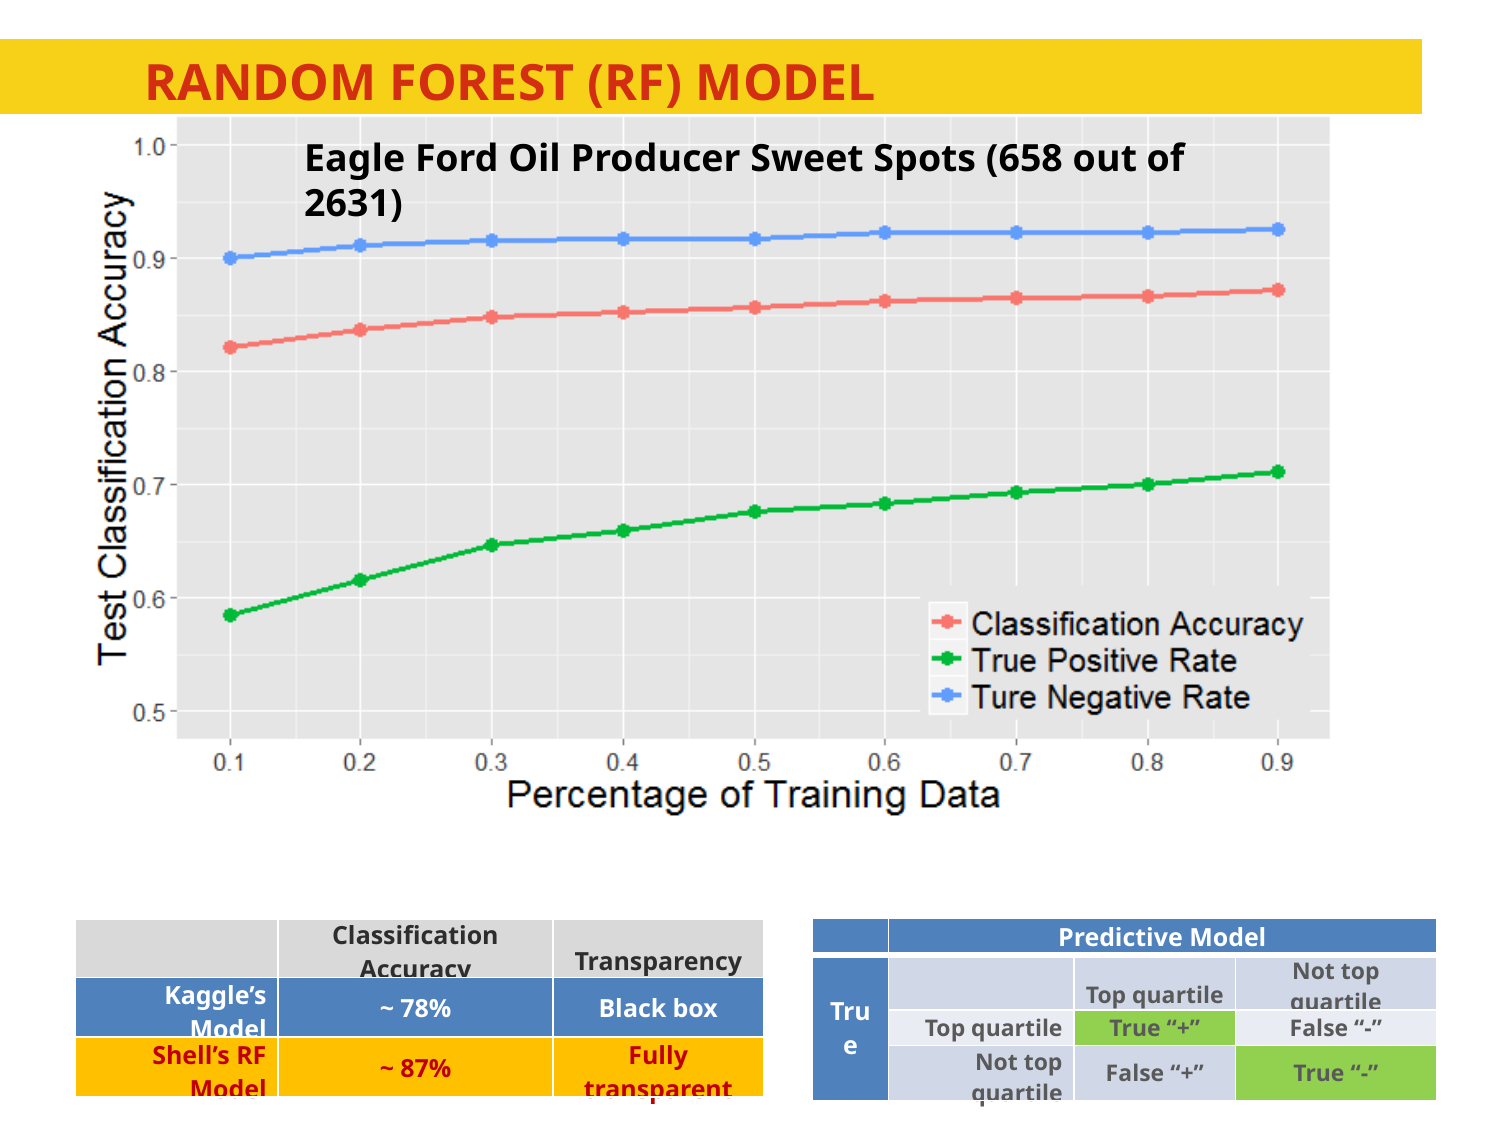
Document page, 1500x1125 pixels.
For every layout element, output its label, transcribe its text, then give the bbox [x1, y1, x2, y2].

table_header Transparency [554, 920, 763, 977]
table_cell Shell’s RF Model [76, 1038, 277, 1096]
table_cell Fully transparent [554, 1038, 763, 1096]
table_cell False “+” [1075, 1046, 1235, 1100]
table_cell Not top quartile [889, 1046, 1073, 1100]
title RANDOM FOREST (RF) MODEL [0, 39, 1422, 114]
table_cell Kaggle’s Model [76, 978, 277, 1036]
table_cell ~ 87% [279, 1038, 552, 1096]
table_header Predictive Model [889, 919, 1436, 952]
picture [72, 87, 1363, 831]
table_header Classification Accuracy [279, 920, 552, 977]
table_cell Top quartile [1075, 958, 1235, 1009]
table_header [813, 919, 888, 952]
table_header [76, 920, 277, 977]
table_cell Black box [554, 978, 763, 1036]
table_cell ~ 78% [279, 978, 552, 1036]
table_cell True “+” [1075, 1011, 1235, 1045]
table_cell False “-” [1236, 1011, 1436, 1045]
table_cell Top quartile [889, 1011, 1073, 1045]
table_cell [889, 958, 1073, 1009]
table_cell True [813, 958, 888, 1100]
table_cell Not top quartile [1236, 958, 1436, 1009]
table_cell True “-” [1236, 1046, 1436, 1100]
